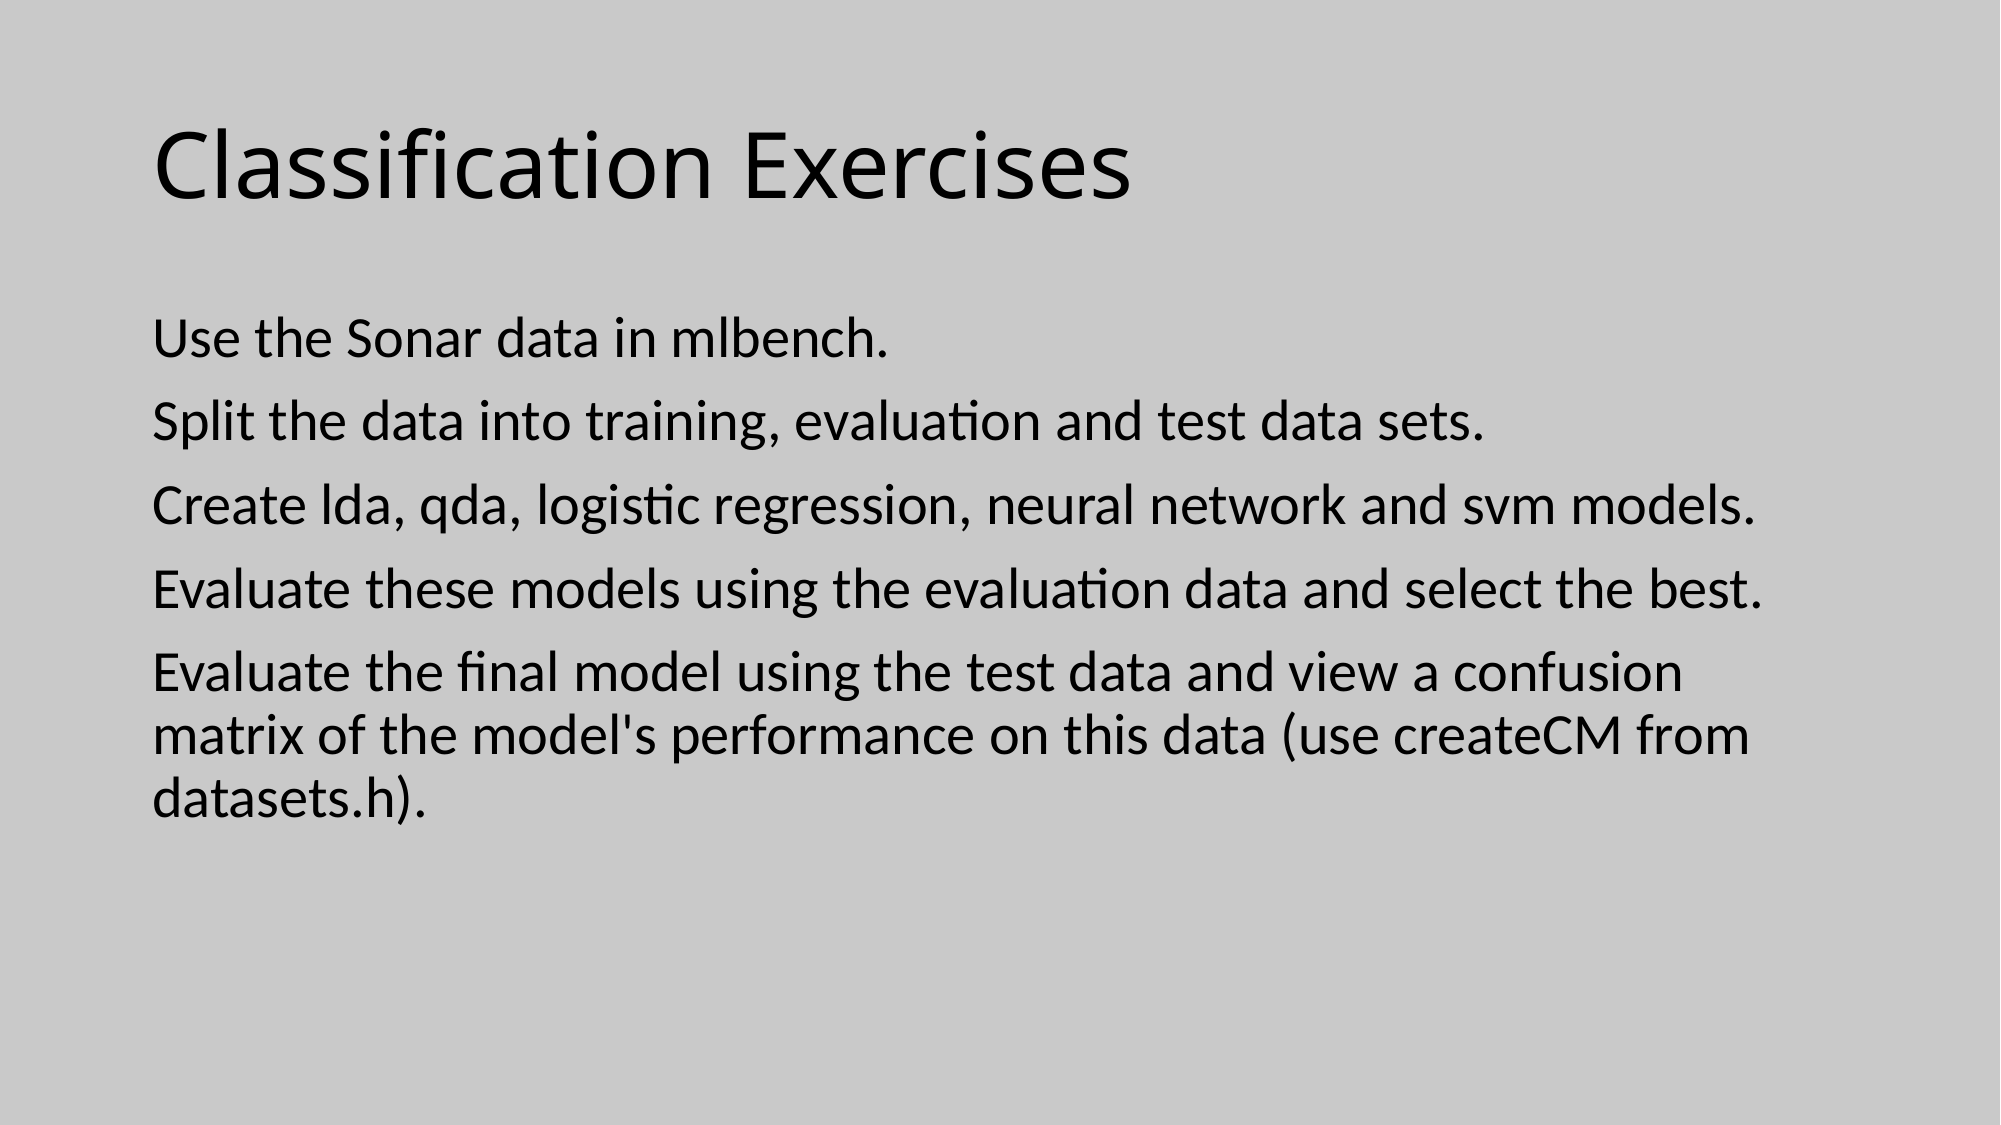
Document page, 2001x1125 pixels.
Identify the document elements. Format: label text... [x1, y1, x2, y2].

title Classification Exercises [137, 59, 1863, 278]
list Use the Sonar data in mlbench. Split the data into training, evaluation and test data sets. Create lda, qda, logistic regression, neural network and svm models. Evaluate these models using the evaluation data and select the best. Evaluate the final model using the test data and view a confusion matrix of the model's performance on this data (use createCM from datasets.h). [137, 299, 1863, 1014]
